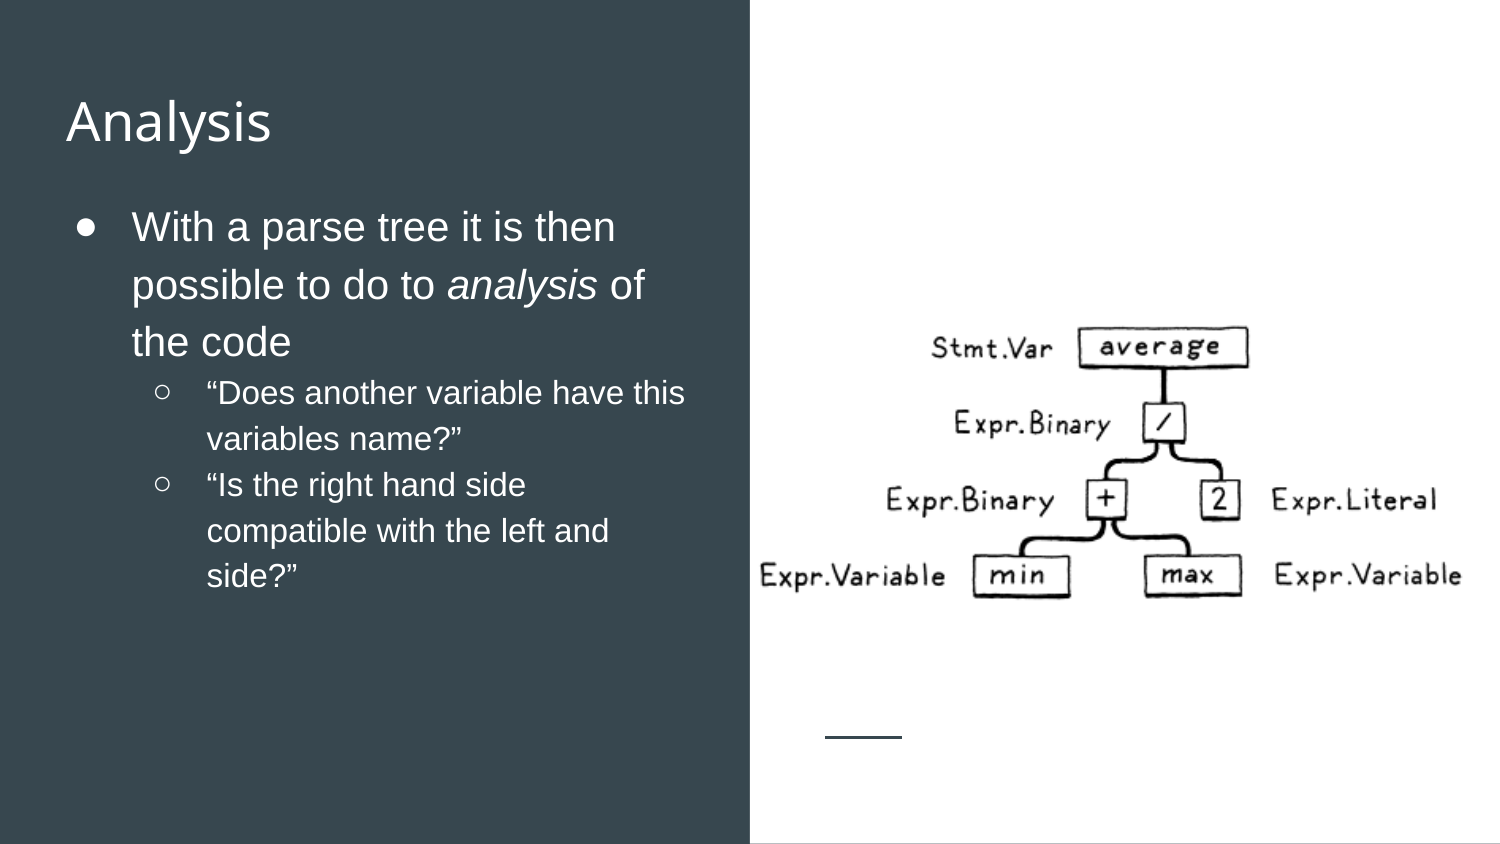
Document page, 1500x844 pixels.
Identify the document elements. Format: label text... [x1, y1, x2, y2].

list With a parse tree it is then possible to do to analysis of the code “Does another variable have this variables name?” “Is the right hand side compatible with the left and side?” [41, 177, 707, 739]
picture [749, 302, 1491, 614]
text_box Analysis [51, 71, 957, 178]
